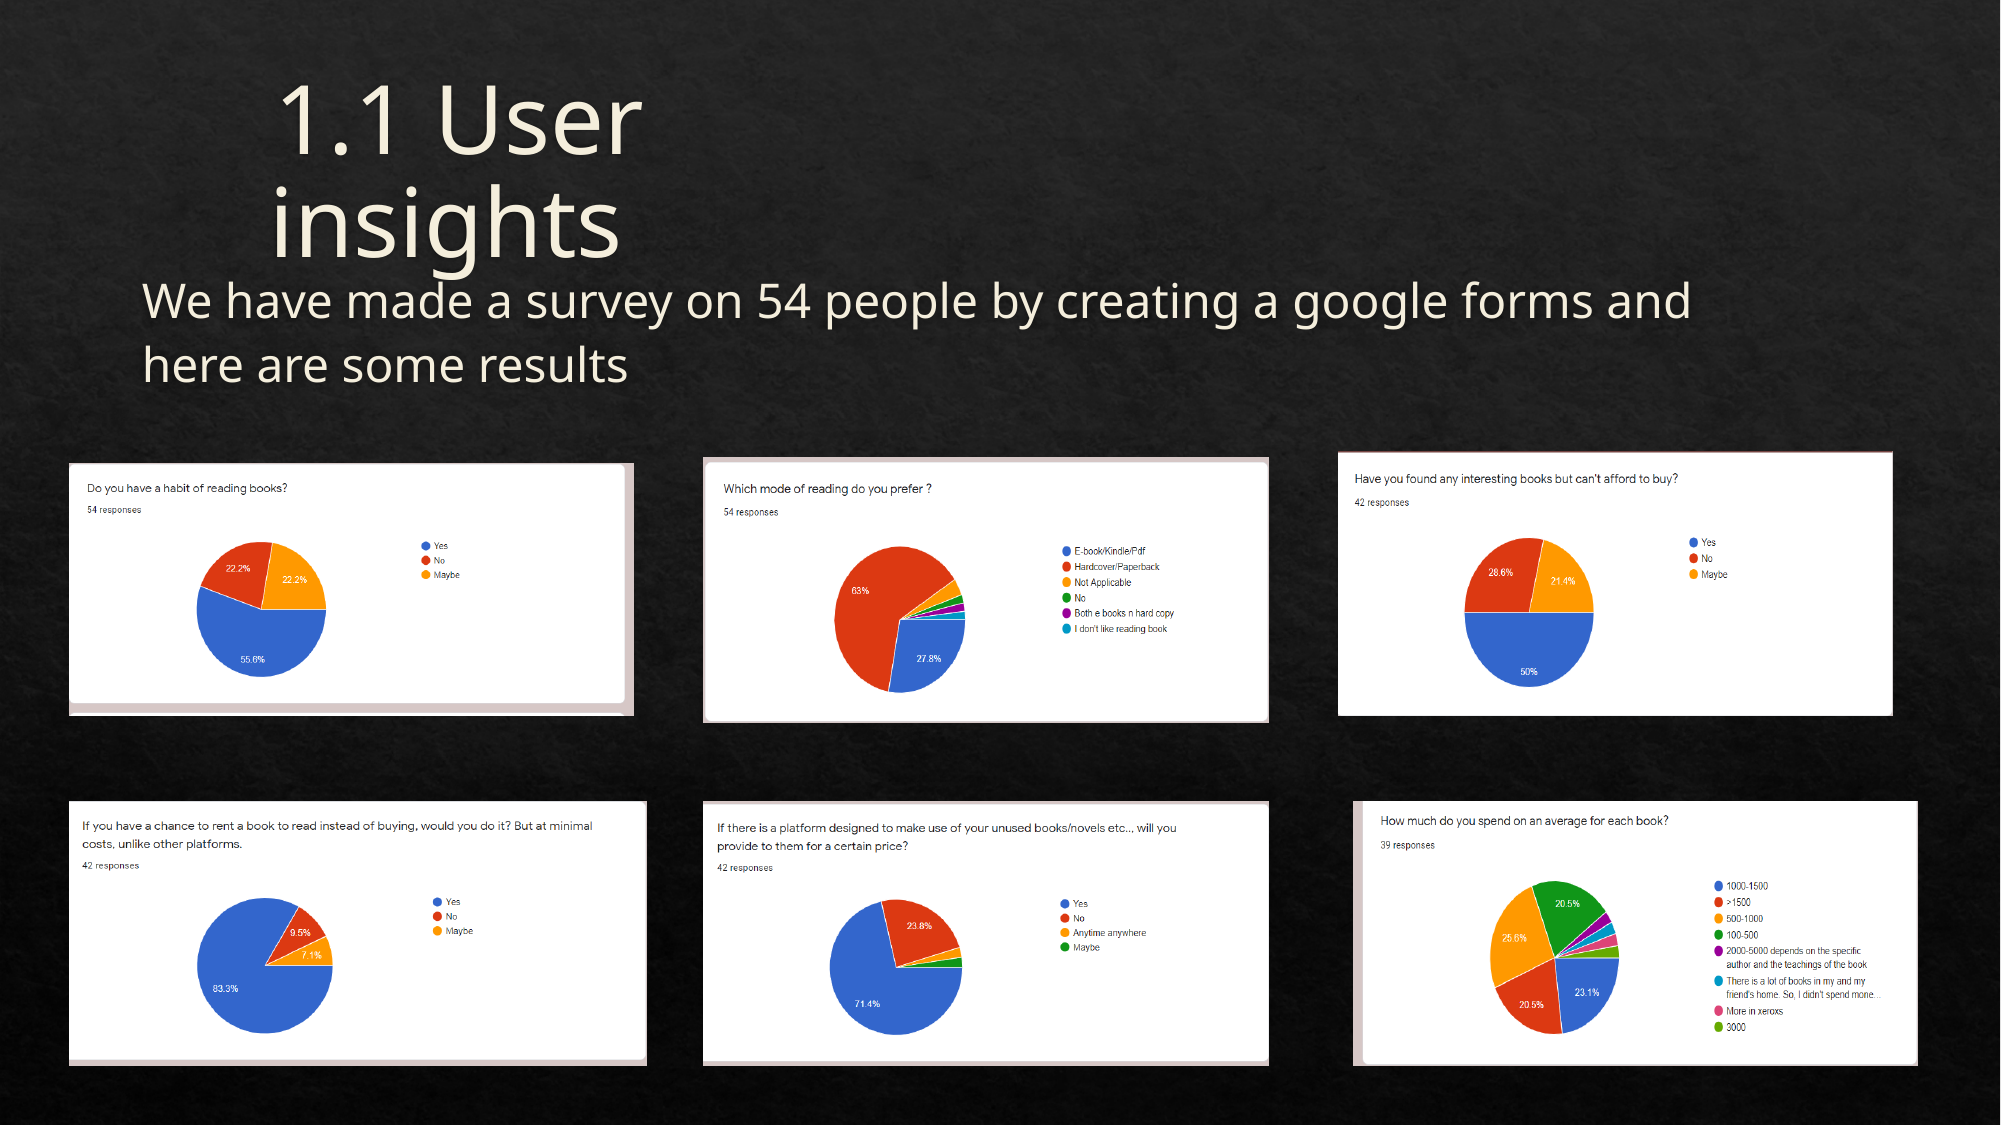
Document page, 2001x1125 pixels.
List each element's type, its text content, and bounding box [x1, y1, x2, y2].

picture [1352, 800, 1918, 1066]
picture [68, 463, 634, 717]
picture [703, 457, 1269, 723]
picture [703, 800, 1269, 1066]
title 1.1 User insights [106, 71, 812, 279]
list We have made a survey on 54 people by creating a google forms and here are some results [120, 257, 1820, 452]
picture [68, 800, 648, 1066]
picture [1338, 451, 1893, 717]
